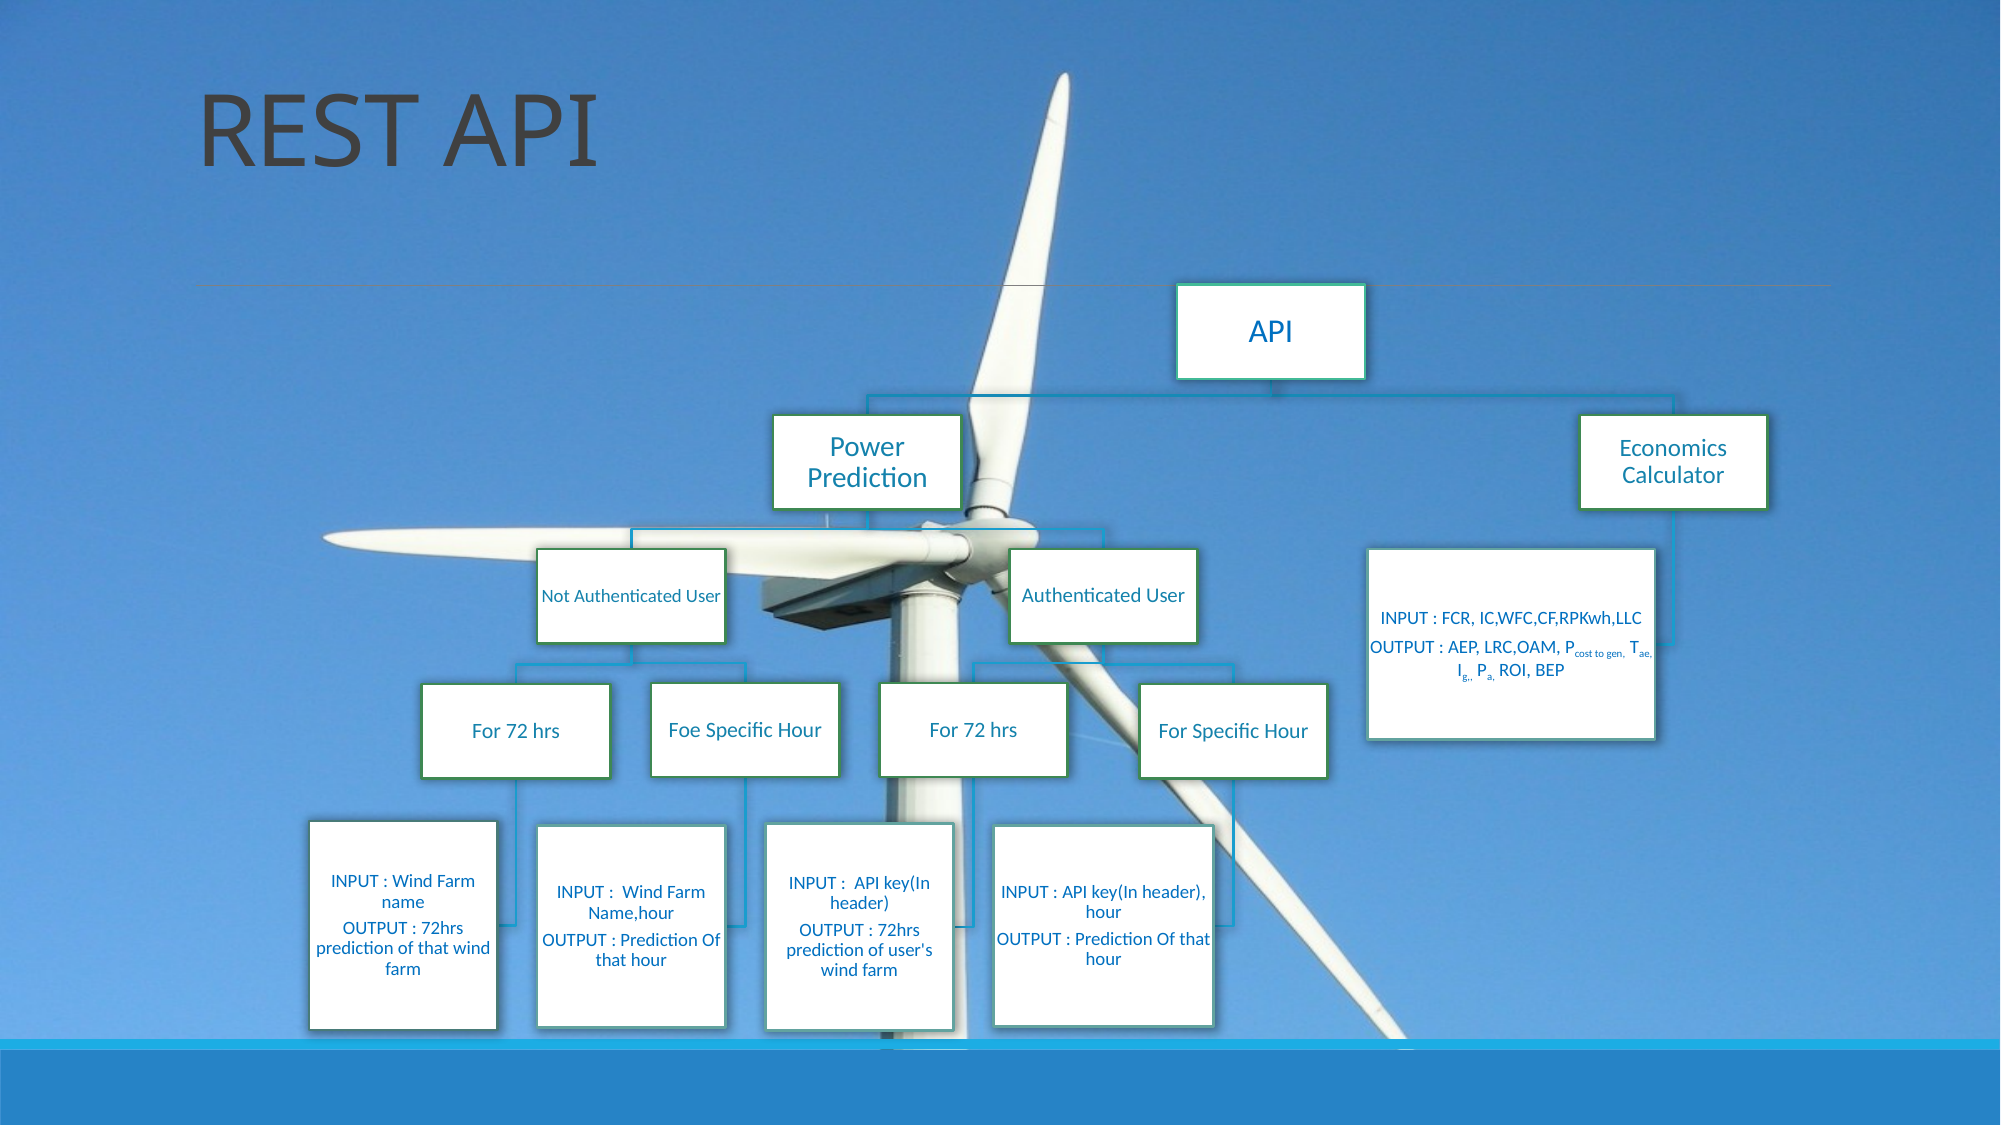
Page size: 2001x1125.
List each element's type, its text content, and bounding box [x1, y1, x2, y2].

title REST API [180, 47, 1830, 194]
picture [0, 0, 2001, 1125]
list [179, 284, 1899, 1031]
